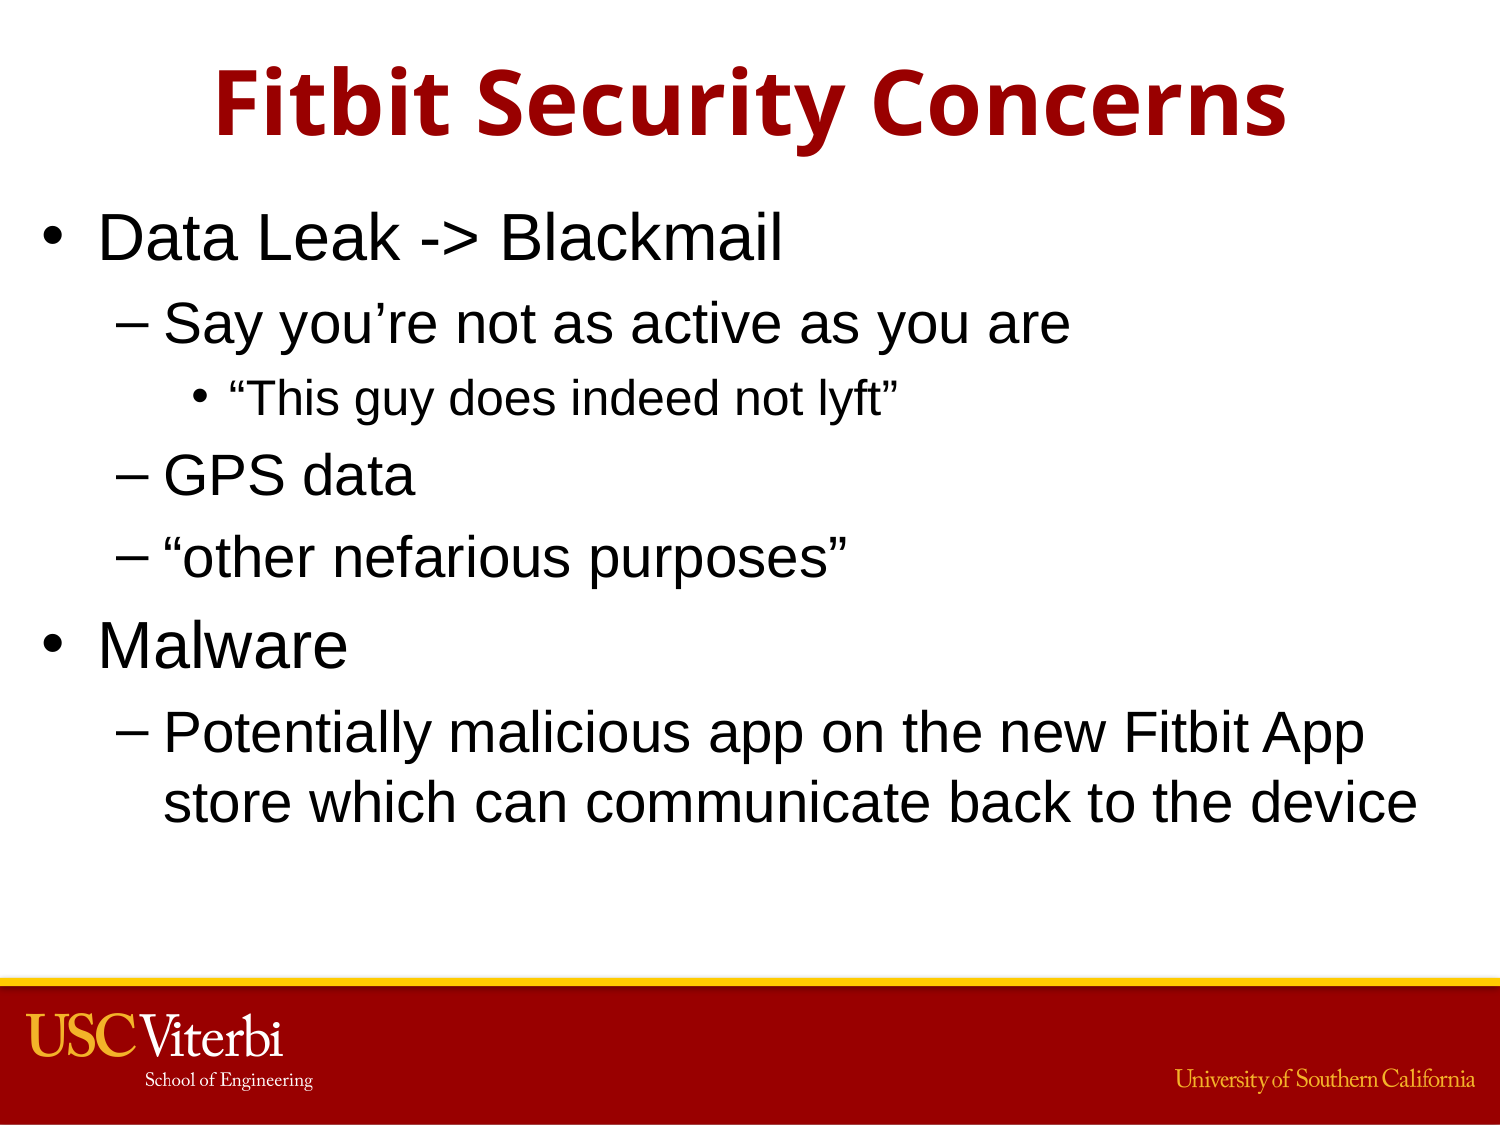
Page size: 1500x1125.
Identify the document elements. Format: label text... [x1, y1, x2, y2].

picture [26, 1013, 313, 1091]
list Data Leak -> Blackmail Say you’re not as active as you are “This guy does indeed not lyft” GPS data “other nefarious purposes” Malware Potentially malicious app on the new Fitbit App store which can communicate back to the device [26, 186, 1475, 958]
title Fitbit Security Concerns [26, 36, 1475, 161]
picture [1175, 1068, 1475, 1094]
